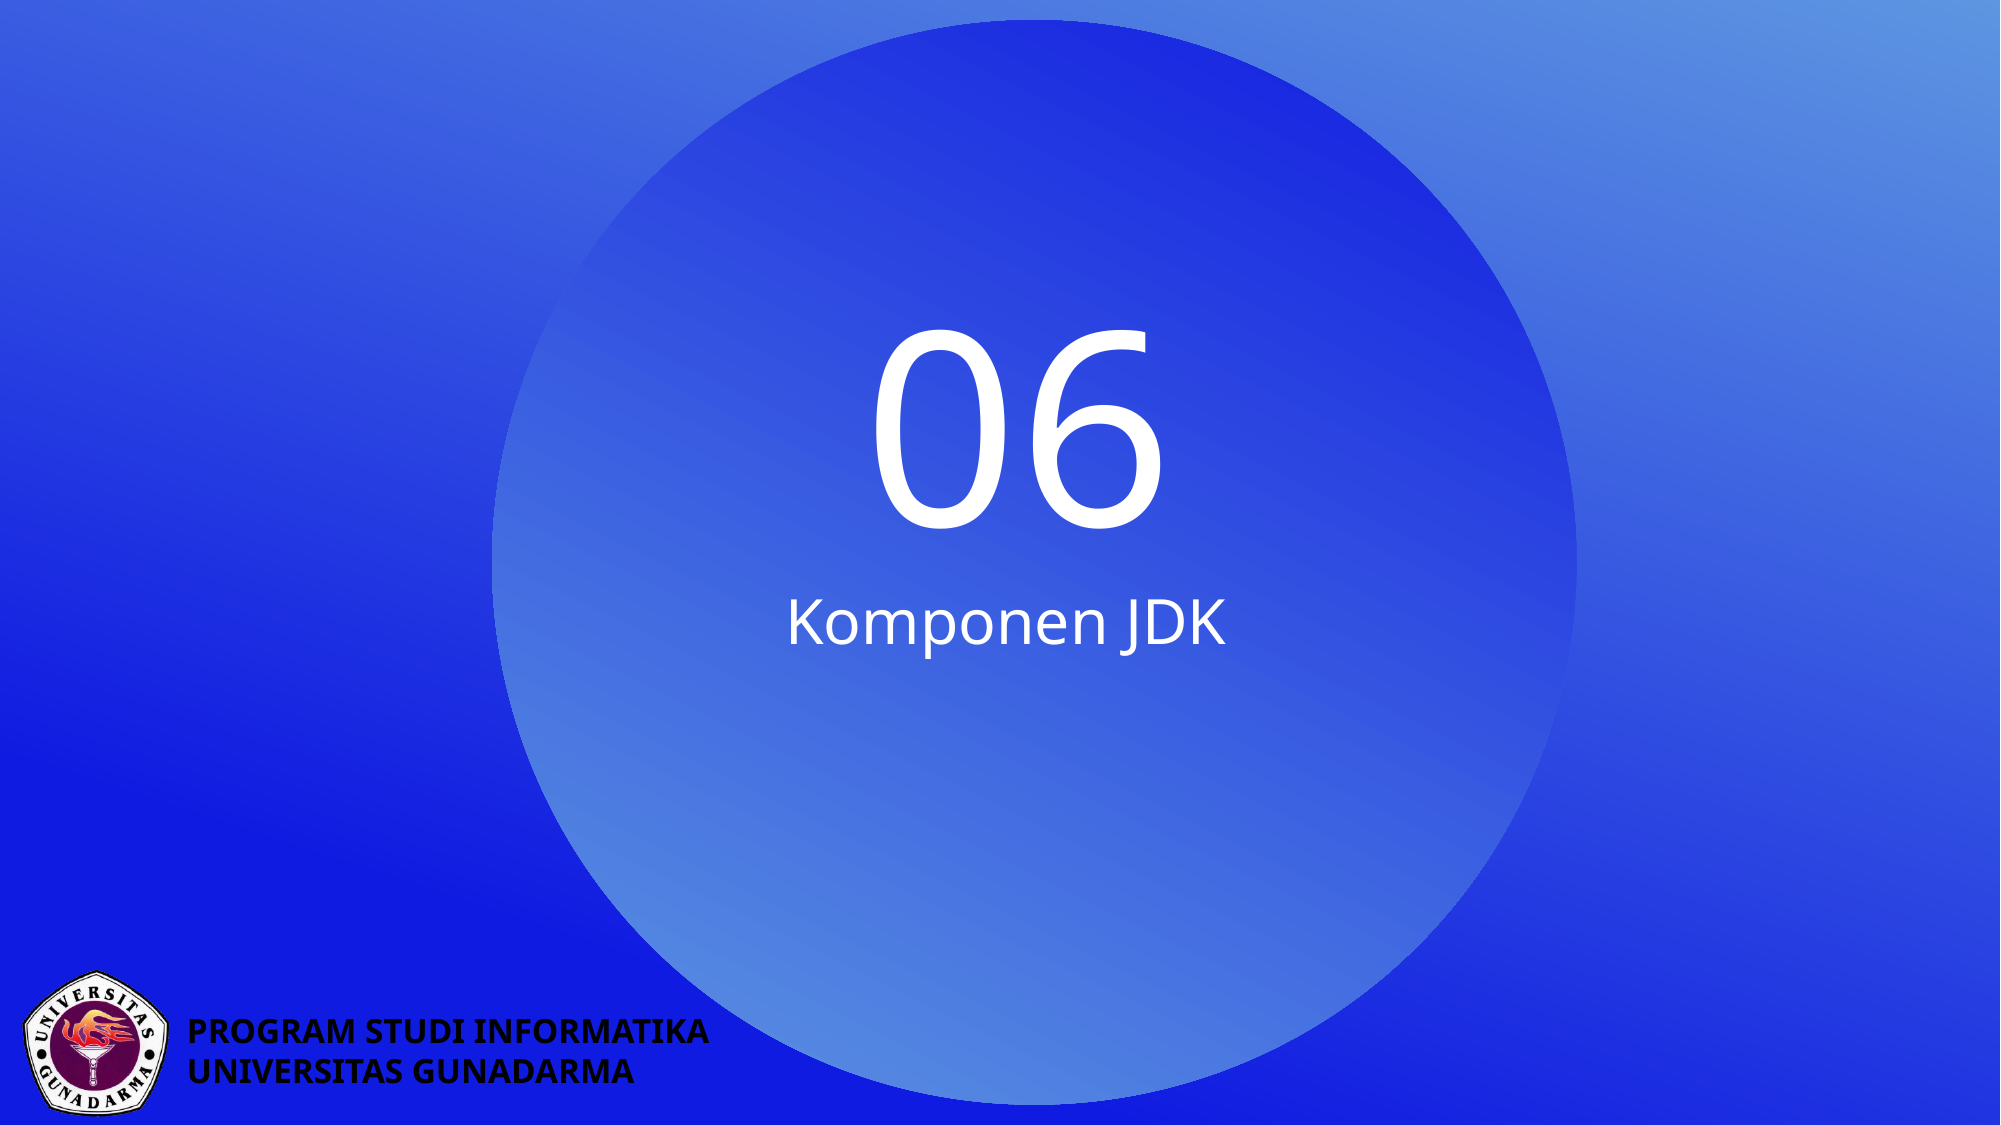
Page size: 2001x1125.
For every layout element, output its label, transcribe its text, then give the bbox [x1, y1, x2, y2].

text_box [491, 19, 1578, 1106]
text_box 06 [797, 310, 1241, 586]
picture [13, 963, 173, 1121]
text_box Komponen JDK [553, 583, 1459, 666]
